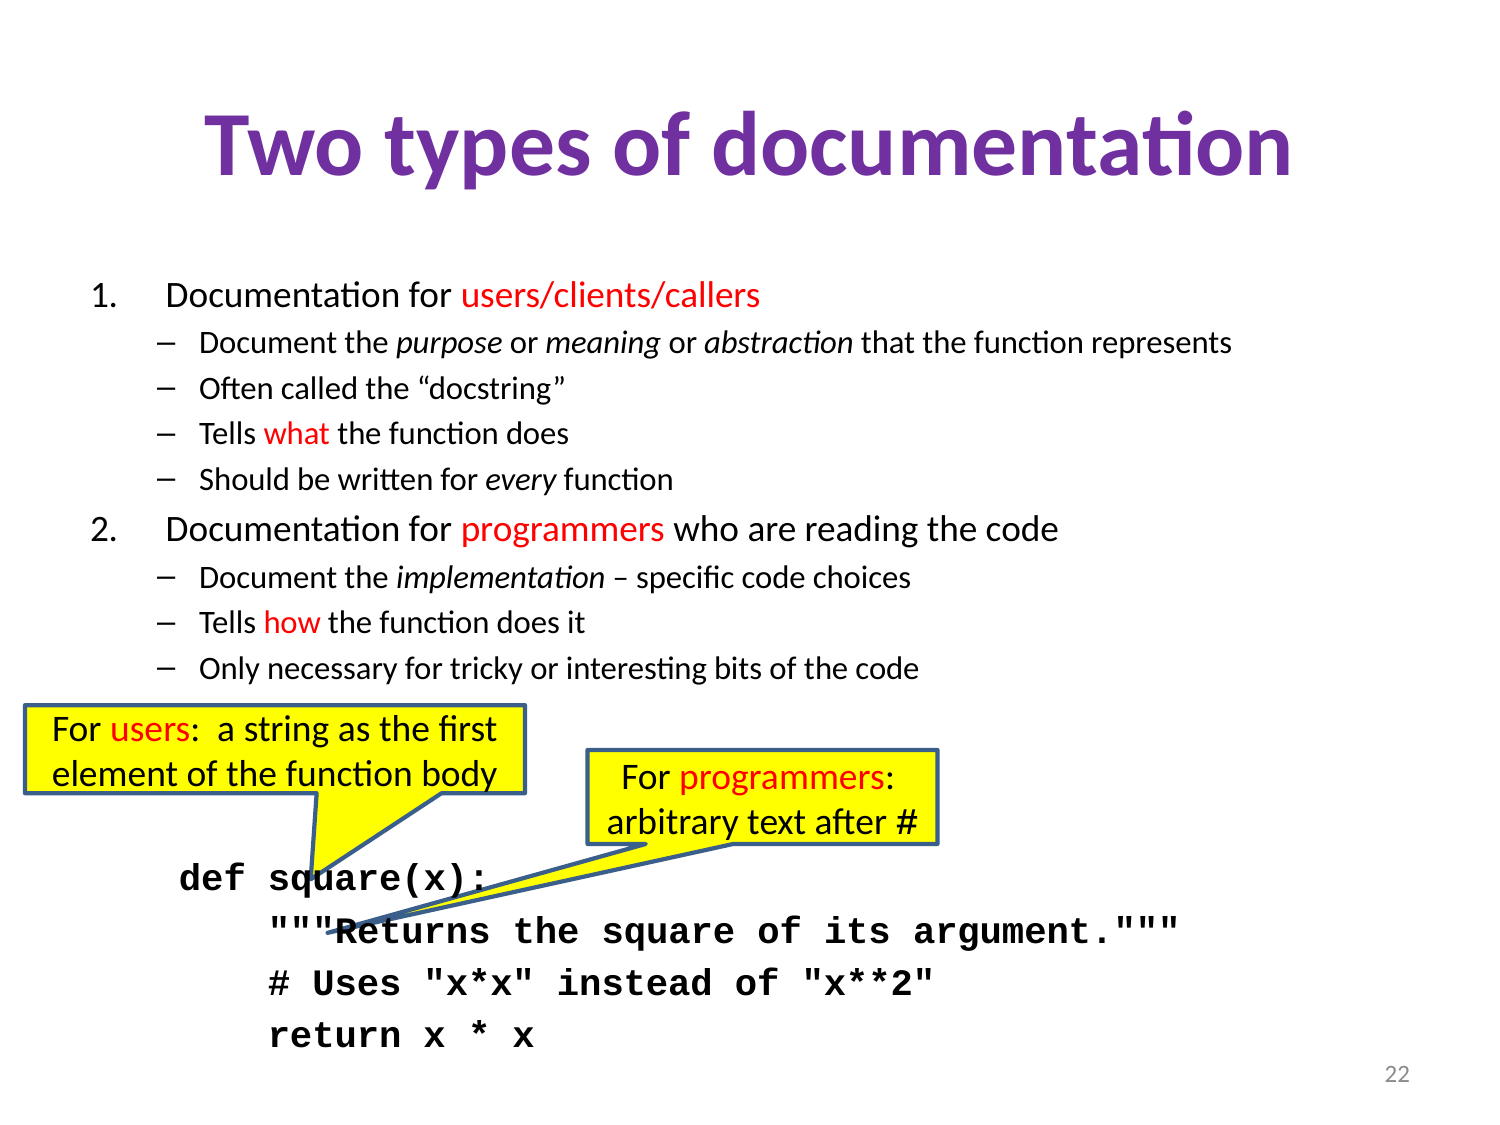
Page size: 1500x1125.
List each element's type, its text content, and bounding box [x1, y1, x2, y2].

list Documentation for users/clients/callers Document the purpose or meaning or abstraction that the function represents Often called the “docstring” Tells what the function does Should be written for every function Documentation for programmers who are reading the code Document the implementation – specific code choices Tells how the function does it Only necessary for tricky or interesting bits of the code def square(x): """Returns the square of its argument.""" # Uses "x*x" instead of "x**2" return x * x [75, 262, 1463, 1063]
title Two types of documentation [75, 45, 1425, 233]
slide_number 22 [1074, 1042, 1425, 1103]
text_box For users: a string as the first element of the function body [22, 703, 75, 796]
